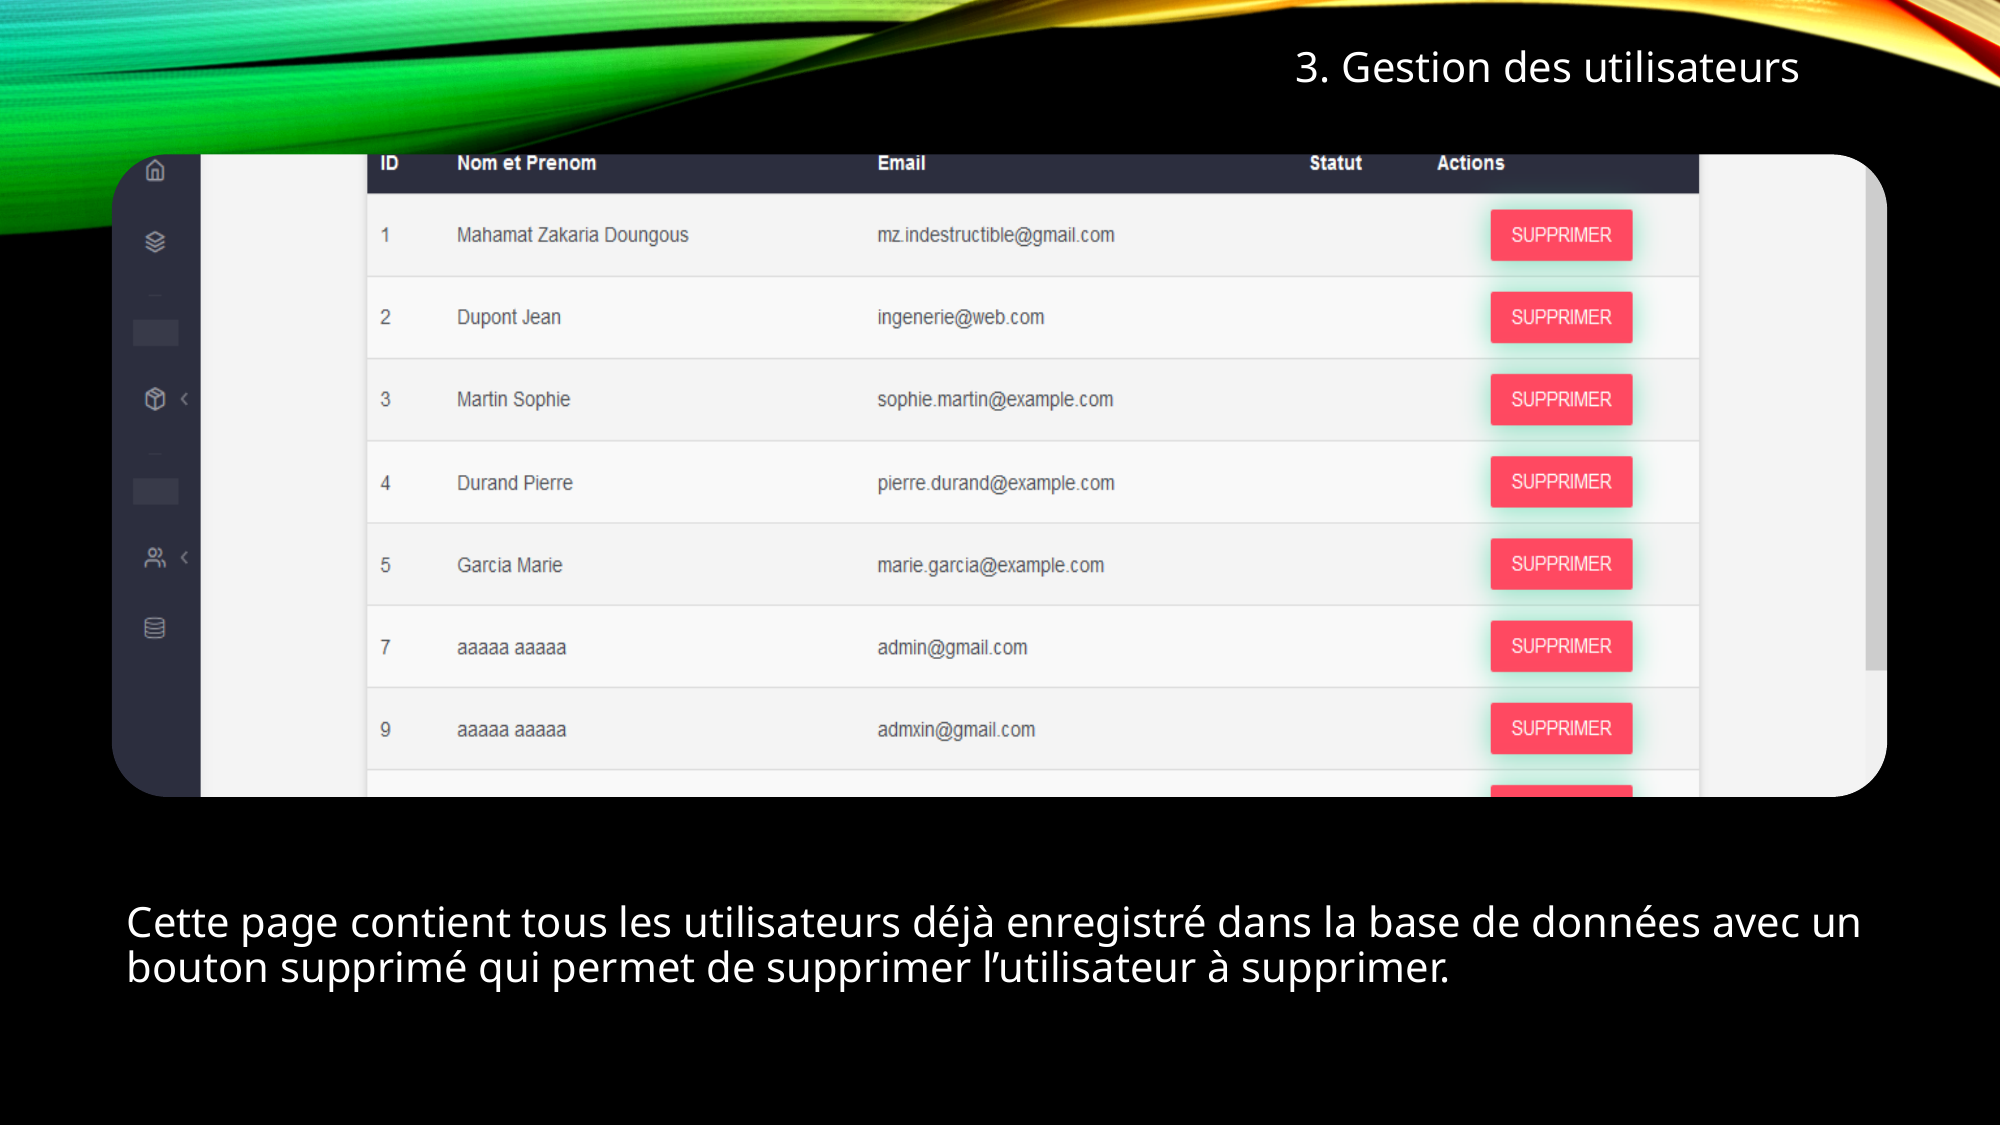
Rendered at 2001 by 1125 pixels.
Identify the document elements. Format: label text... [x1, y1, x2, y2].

title Cette page contient tous les utilisateurs déjà enregistré dans la base de données avec un bouton supprimé qui permet de supprimer l’utilisateur à supprimer. [111, 914, 1887, 1049]
picture [0, 0, 2000, 798]
text_box 3. Gestion des utilisateurs [1280, 39, 1887, 154]
